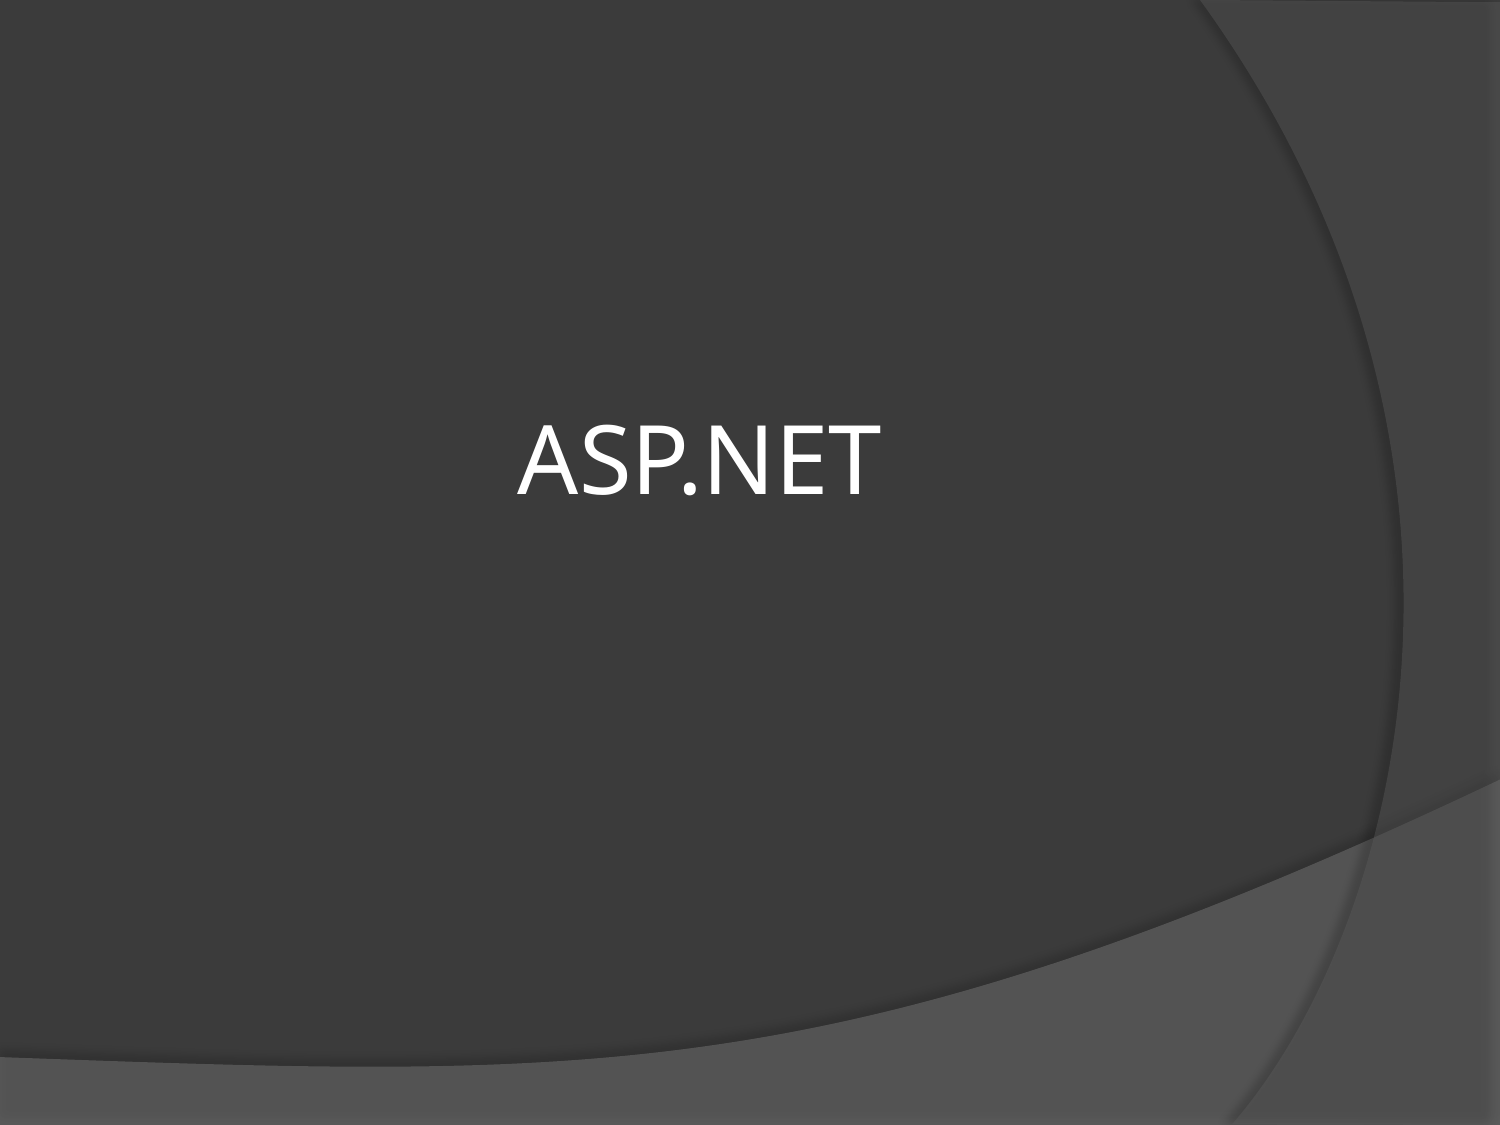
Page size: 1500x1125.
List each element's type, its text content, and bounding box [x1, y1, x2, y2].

title ASP.NET [87, 362, 1313, 550]
